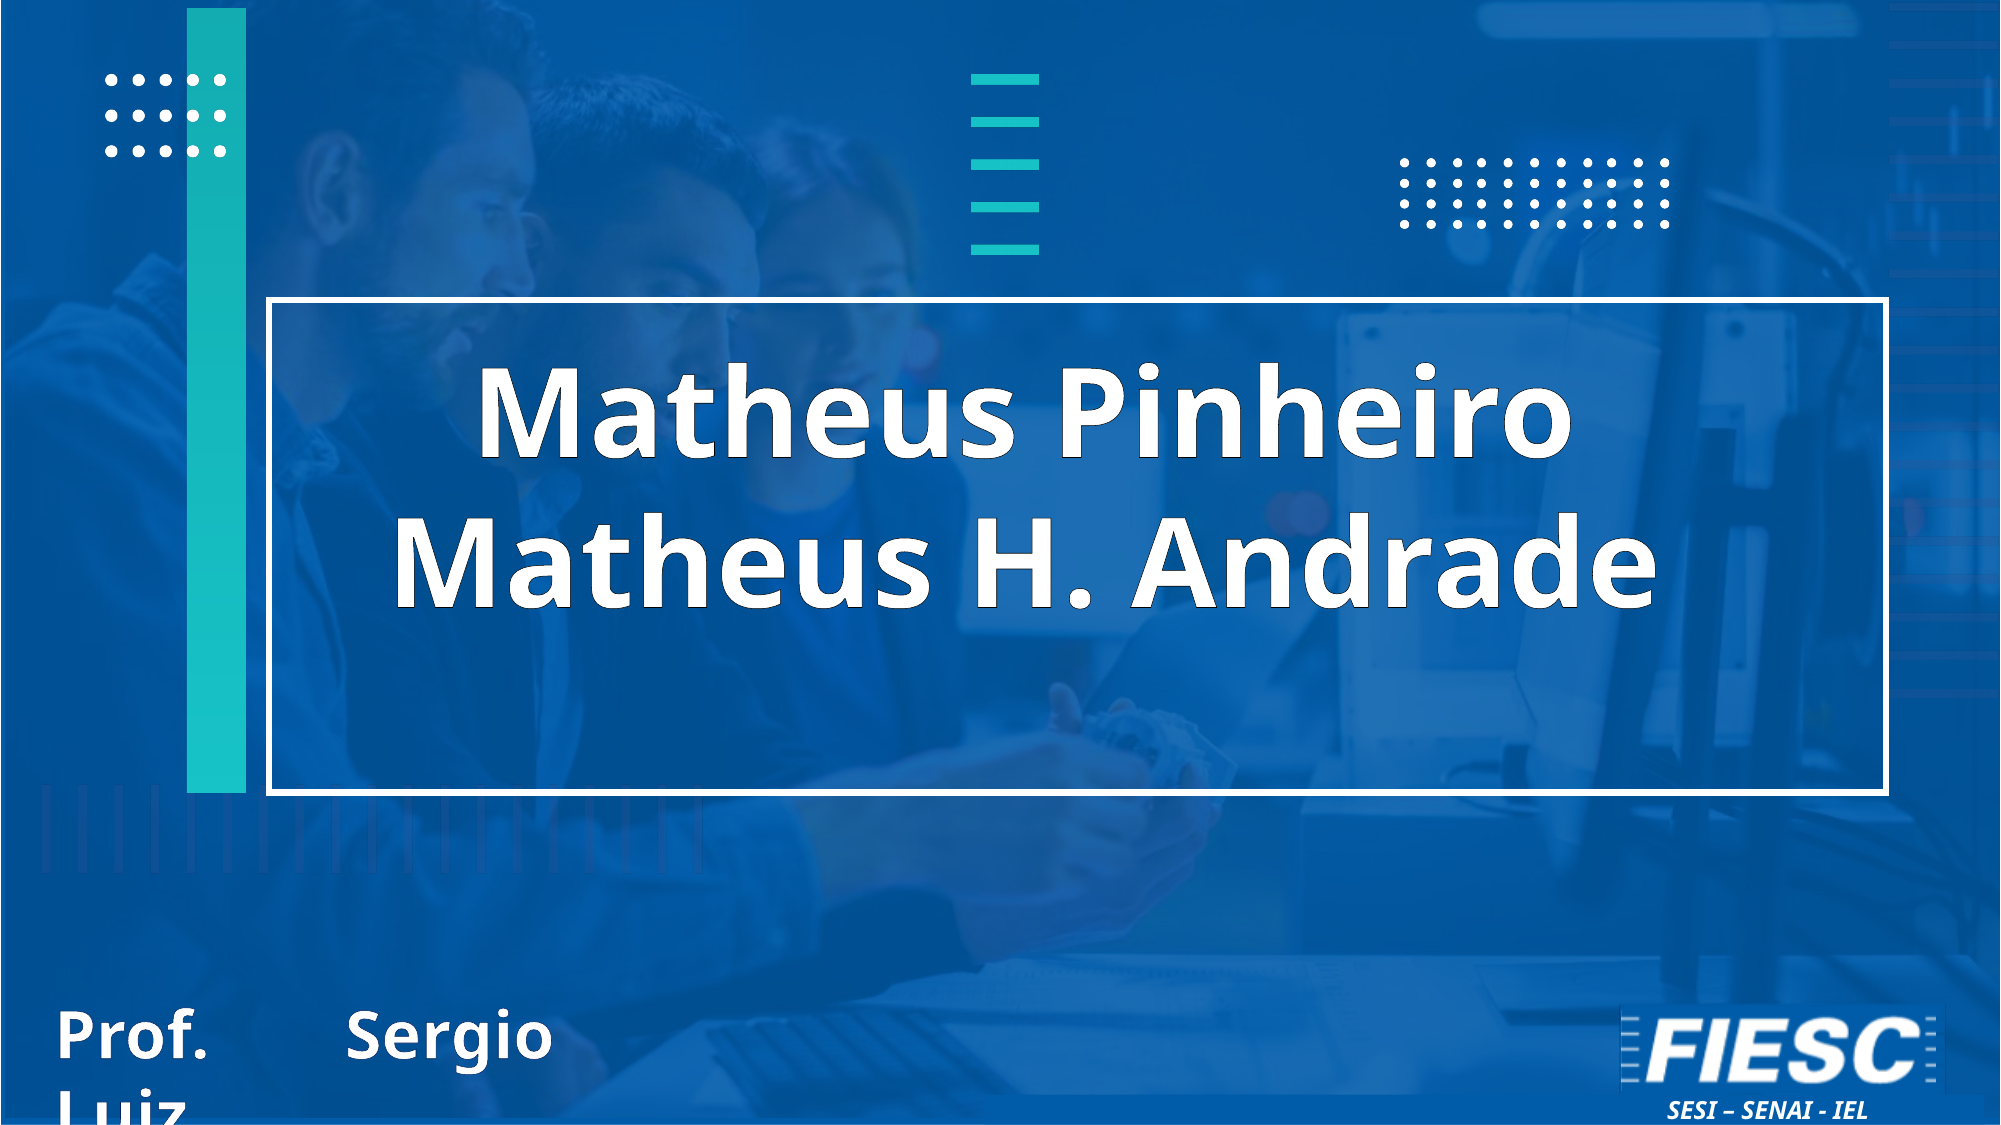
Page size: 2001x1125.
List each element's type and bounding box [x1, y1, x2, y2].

picture [1, 0, 2000, 1125]
text_box [984, 958, 1985, 1125]
